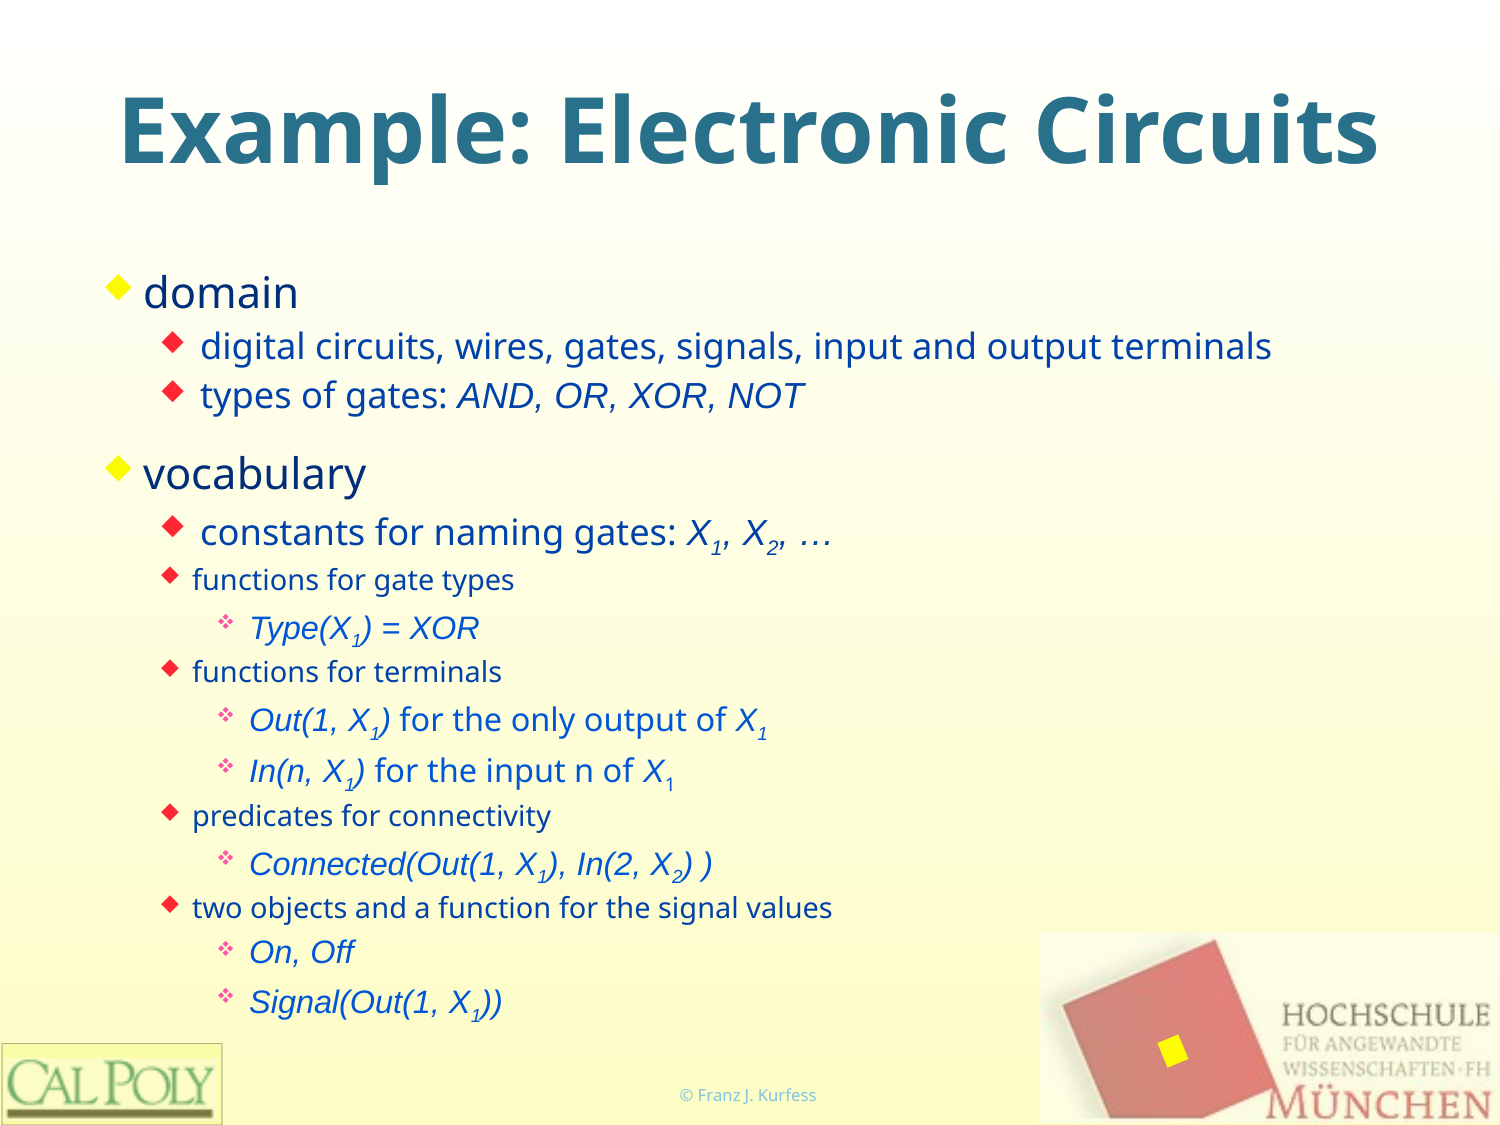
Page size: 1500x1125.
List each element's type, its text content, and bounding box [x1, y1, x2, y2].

slide_number [1157, 1034, 1189, 1068]
list domain digital circuits, wires, gates, signals, input and output terminals types of gates: AND, OR, XOR, NOT vocabulary constants for naming gates: X1, X2, … functions for gate types Type(X1) = XOR functions for terminals Out(1, X1) for the only output of X1 In(n, X1) for the input n of X1 predicates for connectivity Connected(Out(1, X1), In(2, X2) ) two objects and a function for the signal values On, Off Signal(Out(1, X1)) [90, 264, 1410, 1049]
title Example: Electronic Circuits [90, 0, 1410, 255]
